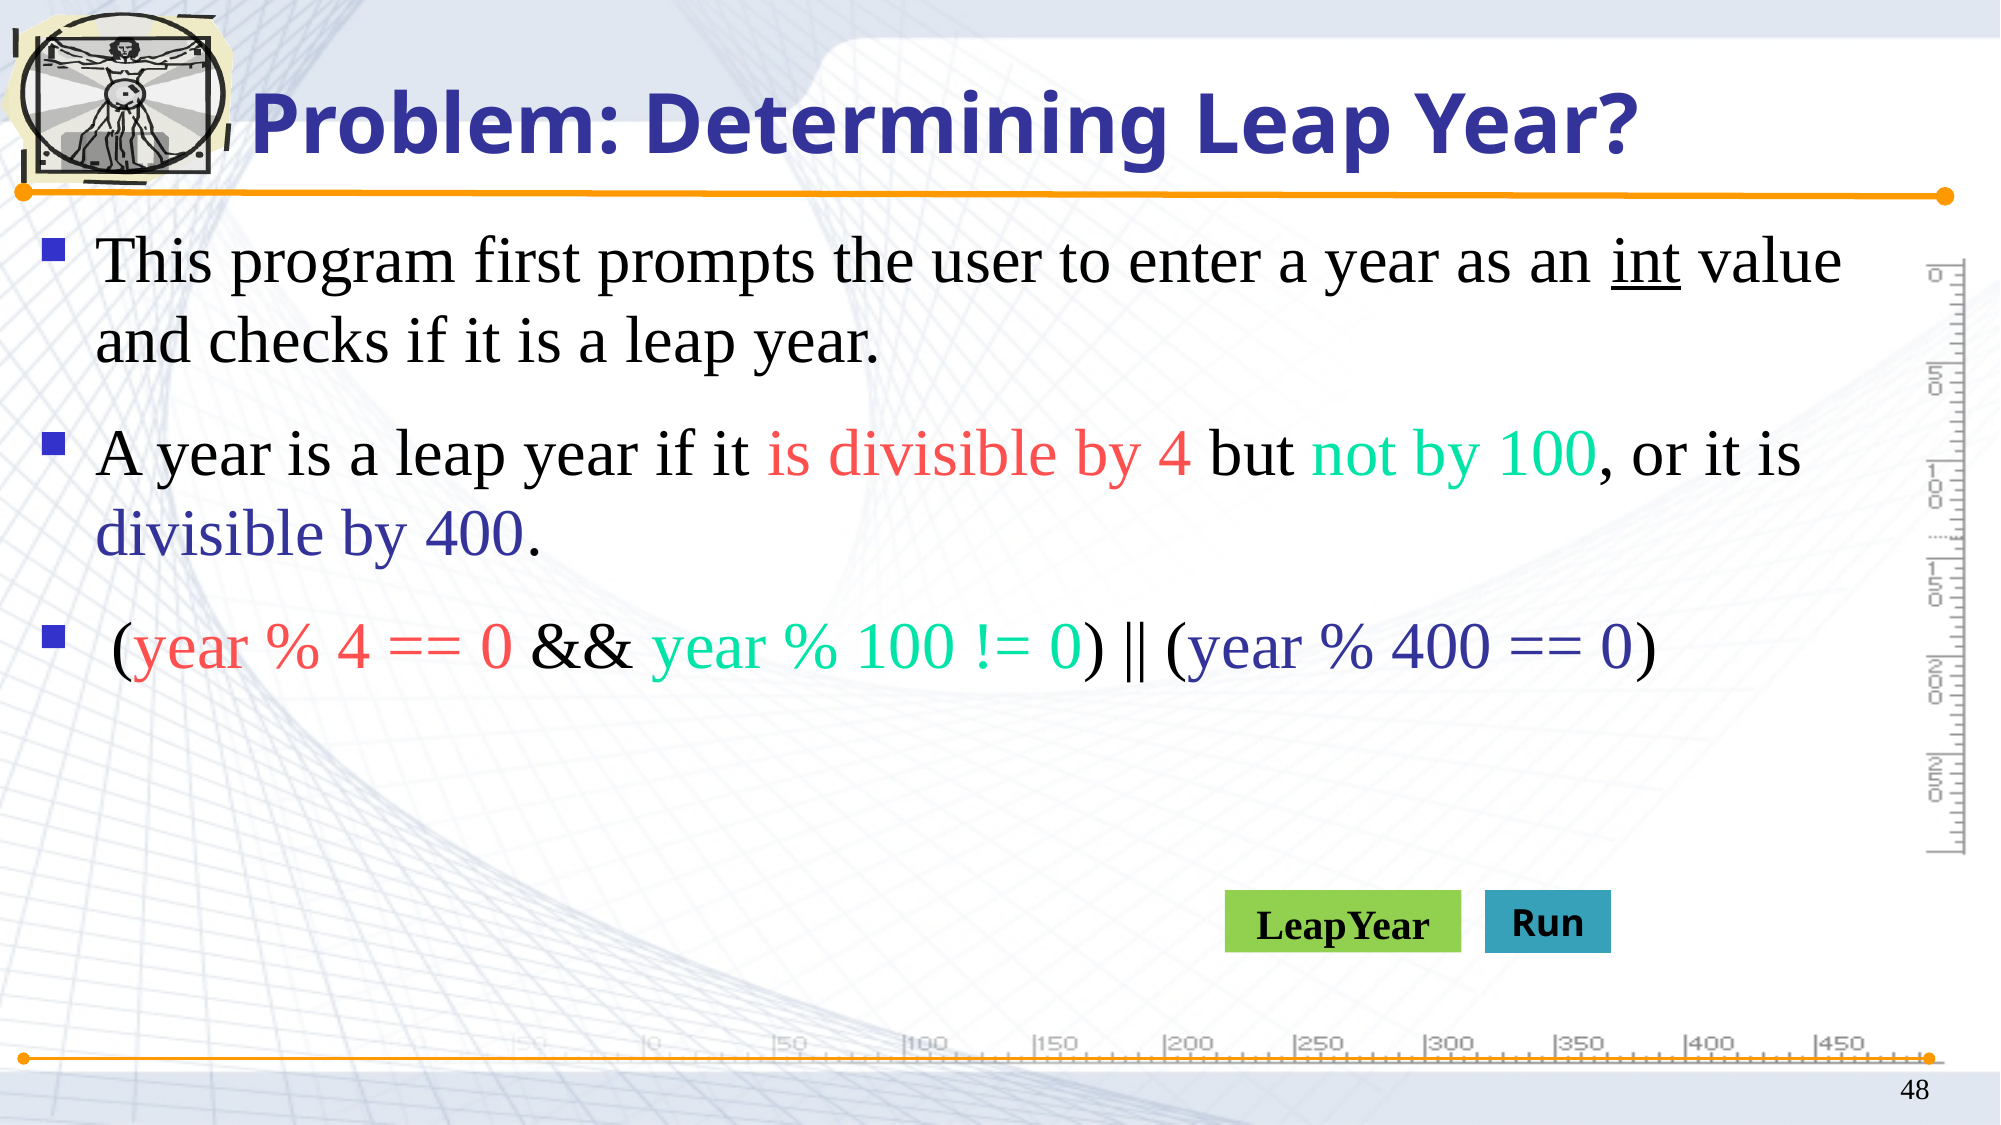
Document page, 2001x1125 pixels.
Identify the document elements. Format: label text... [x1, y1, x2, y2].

text_box [399, 249, 1638, 325]
slide_number 48 [1528, 1046, 1946, 1113]
list This program first prompts the user to enter a year as an int value and checks if it is a leap year. A year is a leap year if it is divisible by 4 but not by 100, or it is divisible by 400. (year % 4 == 0 && year % 100 != 0) || (year % 400 == 0) [23, 208, 1947, 1000]
title Problem: Determining Leap Year? [233, 8, 1957, 179]
text_box Run [1485, 890, 1612, 953]
text_box LeapYear [1224, 890, 1462, 953]
picture [0, 0, 2000, 1125]
